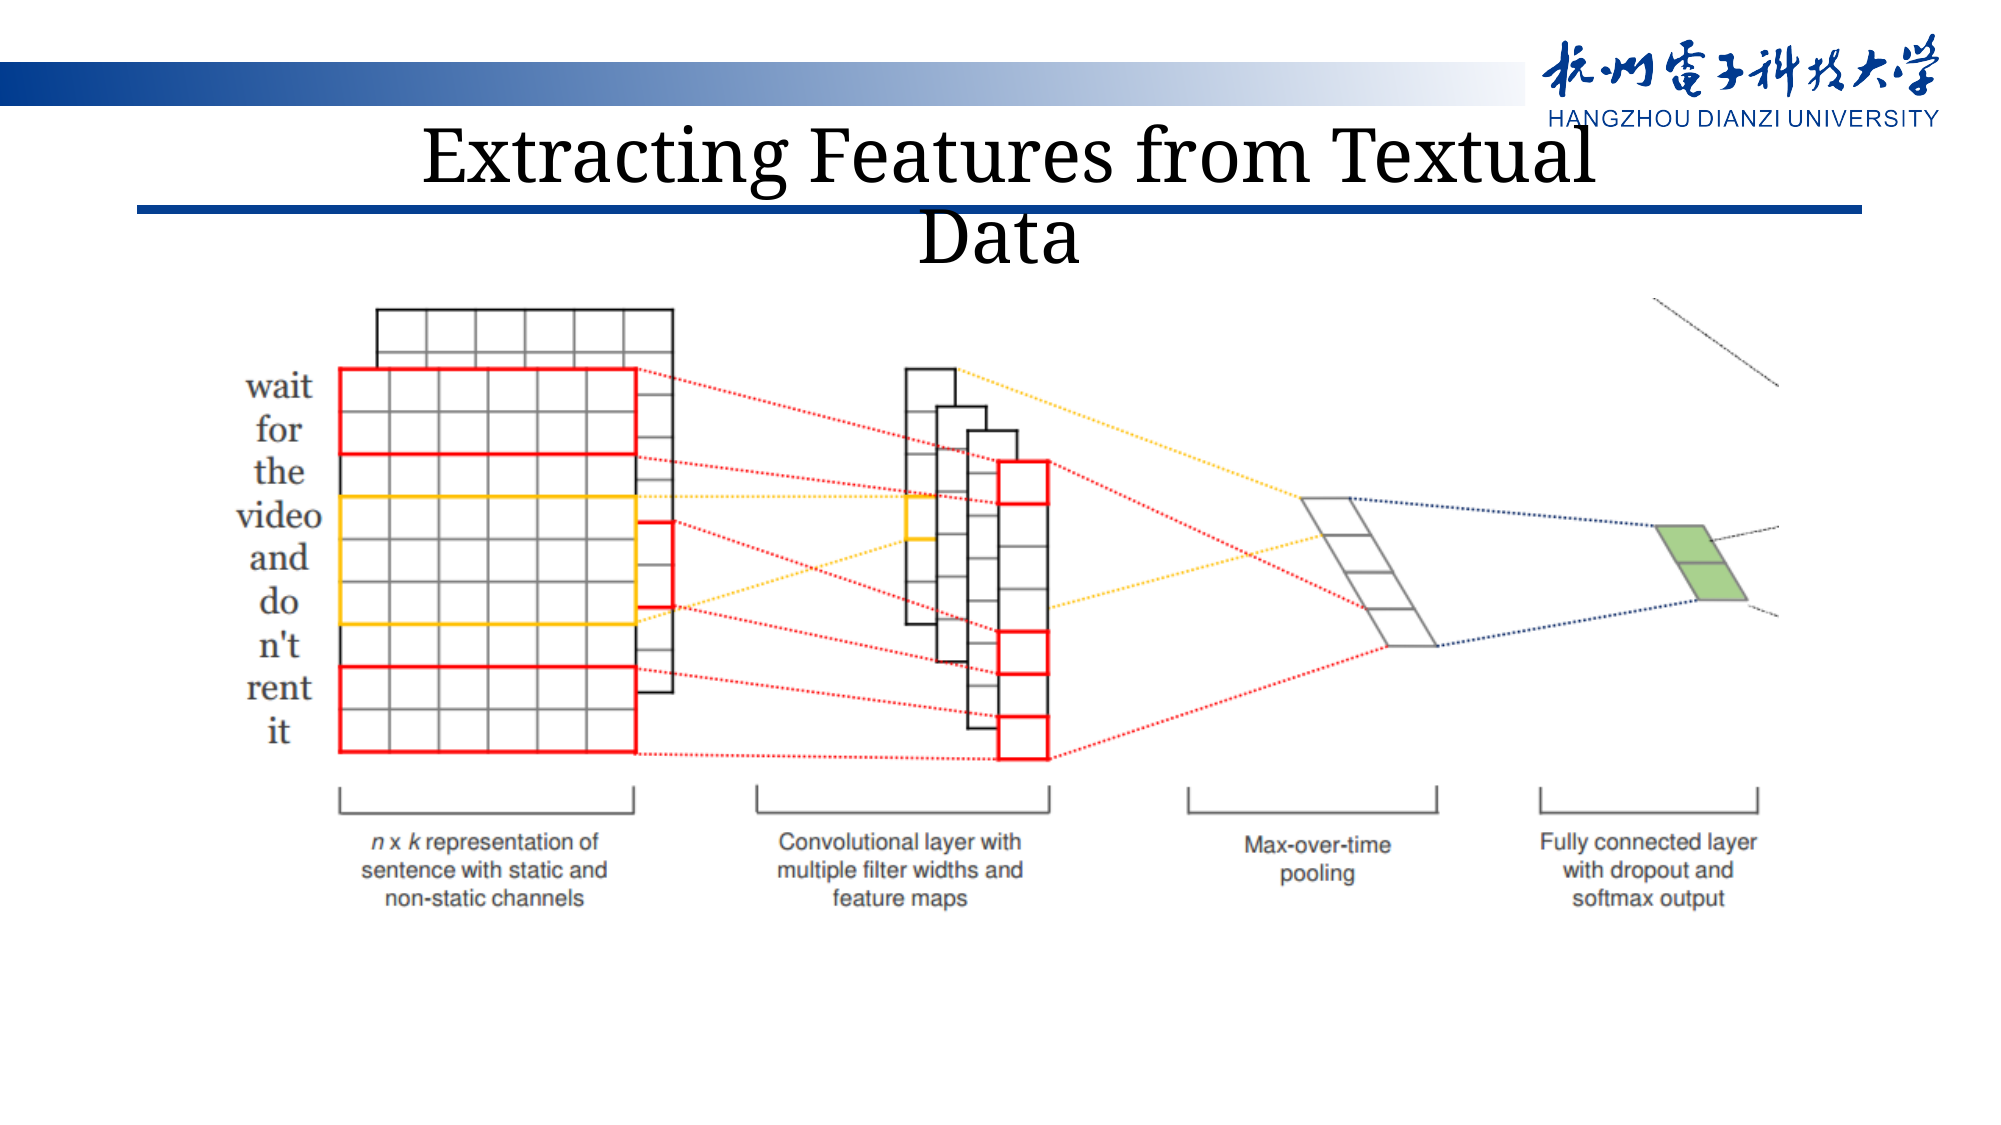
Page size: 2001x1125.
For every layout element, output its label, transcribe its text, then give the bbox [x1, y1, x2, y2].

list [221, 298, 1779, 917]
title Extracting Features from Textual Data [335, 110, 1665, 194]
picture [1542, 32, 1939, 127]
